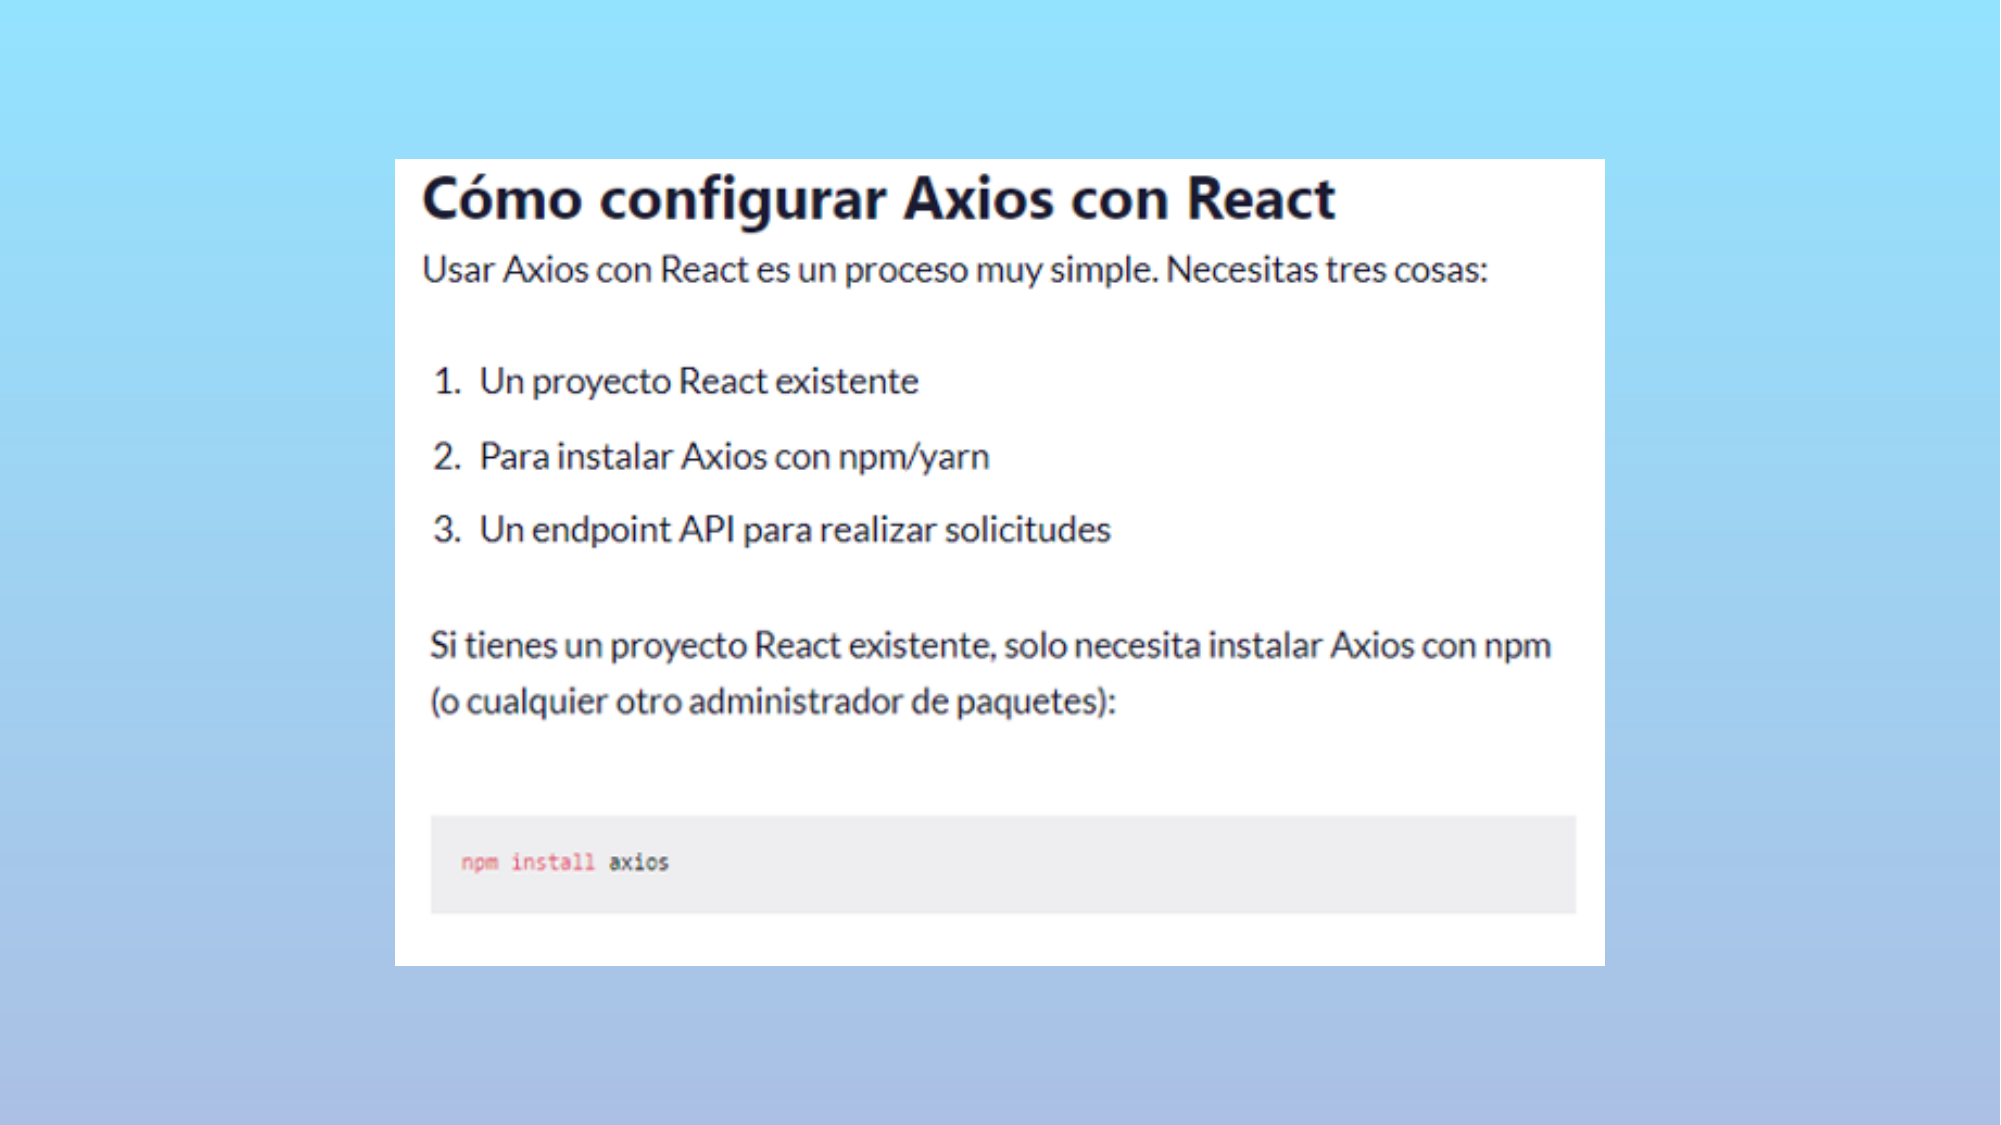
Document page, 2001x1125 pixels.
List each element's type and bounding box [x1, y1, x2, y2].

picture [395, 159, 1605, 966]
